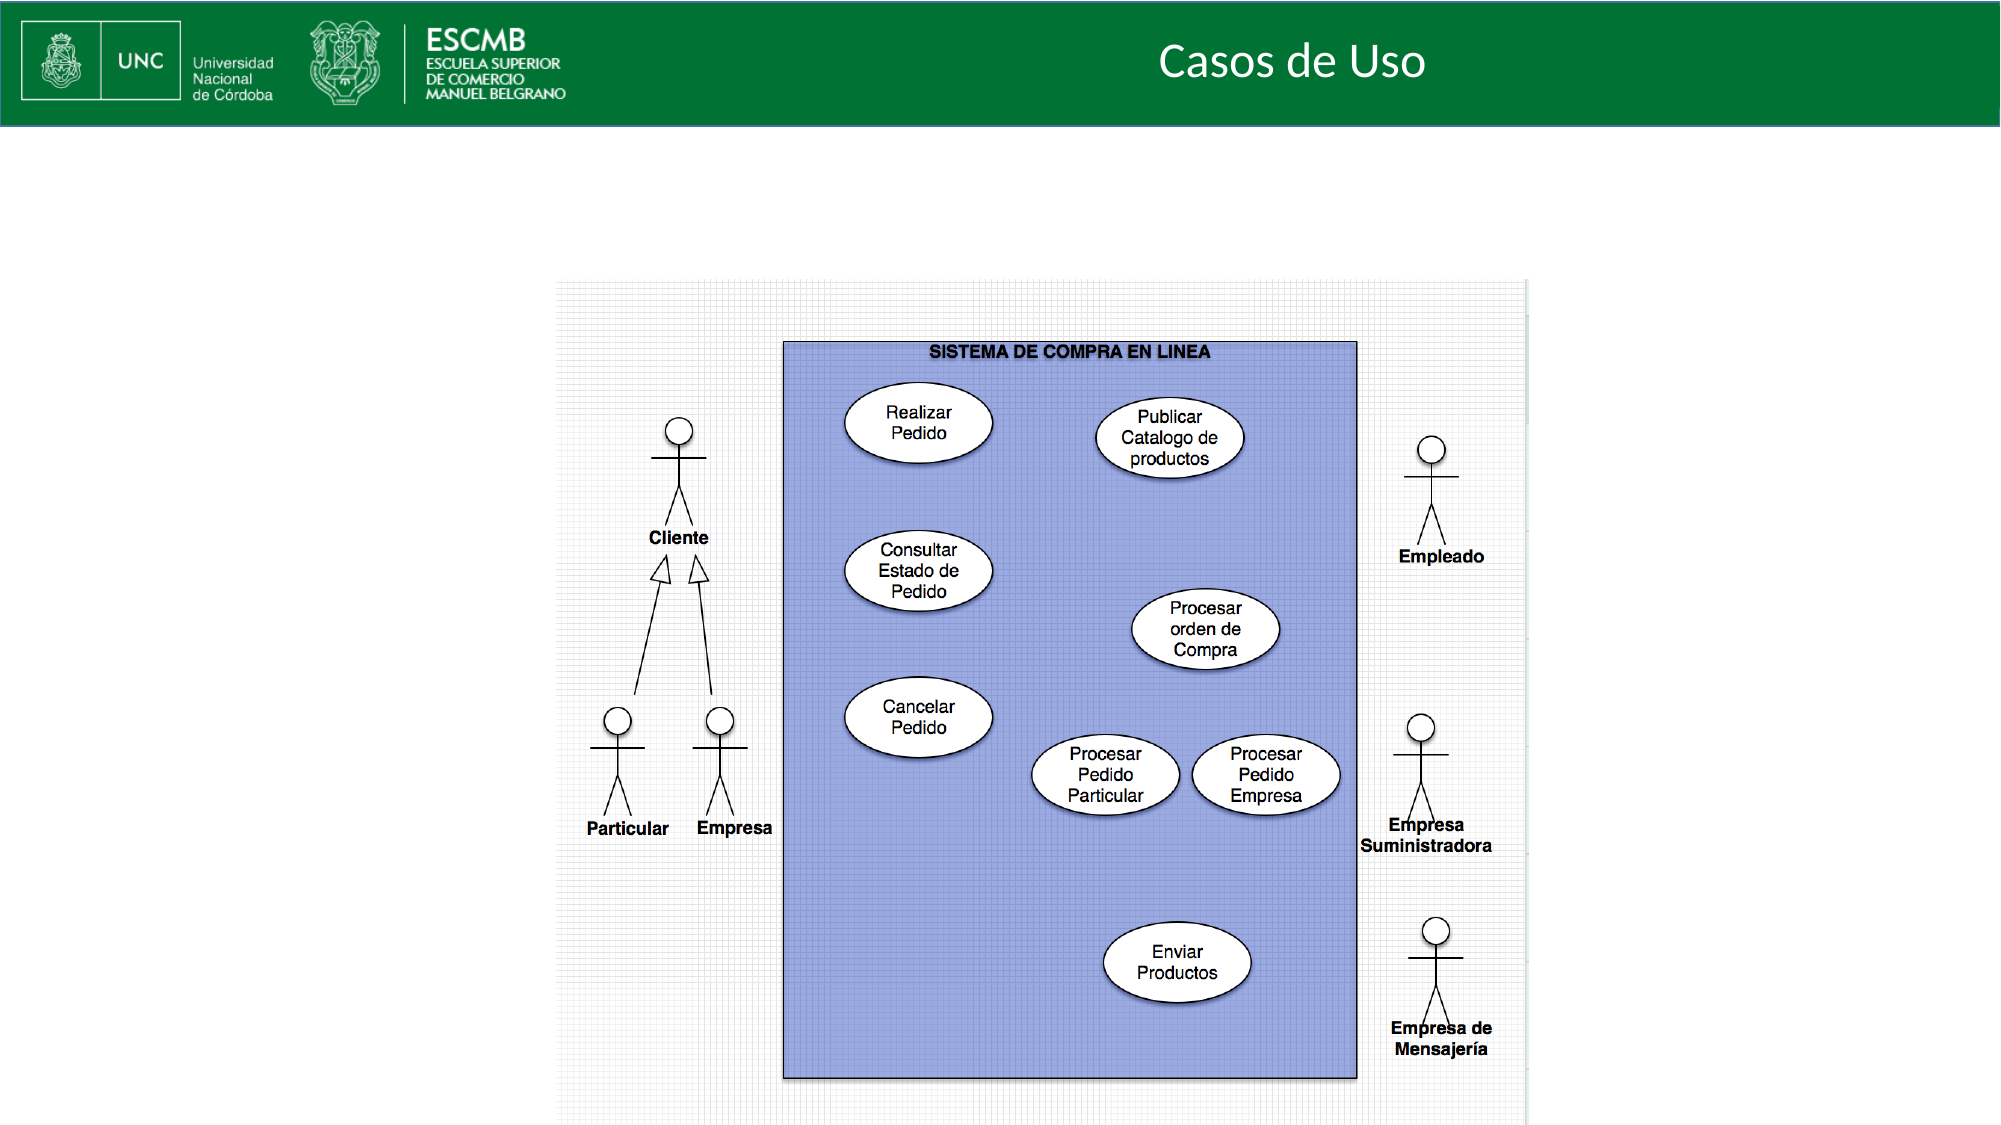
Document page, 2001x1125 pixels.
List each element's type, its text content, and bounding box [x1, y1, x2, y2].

text_box Casos de Uso [584, 5, 2000, 110]
picture [556, 279, 1529, 1125]
picture [20, 4, 574, 116]
